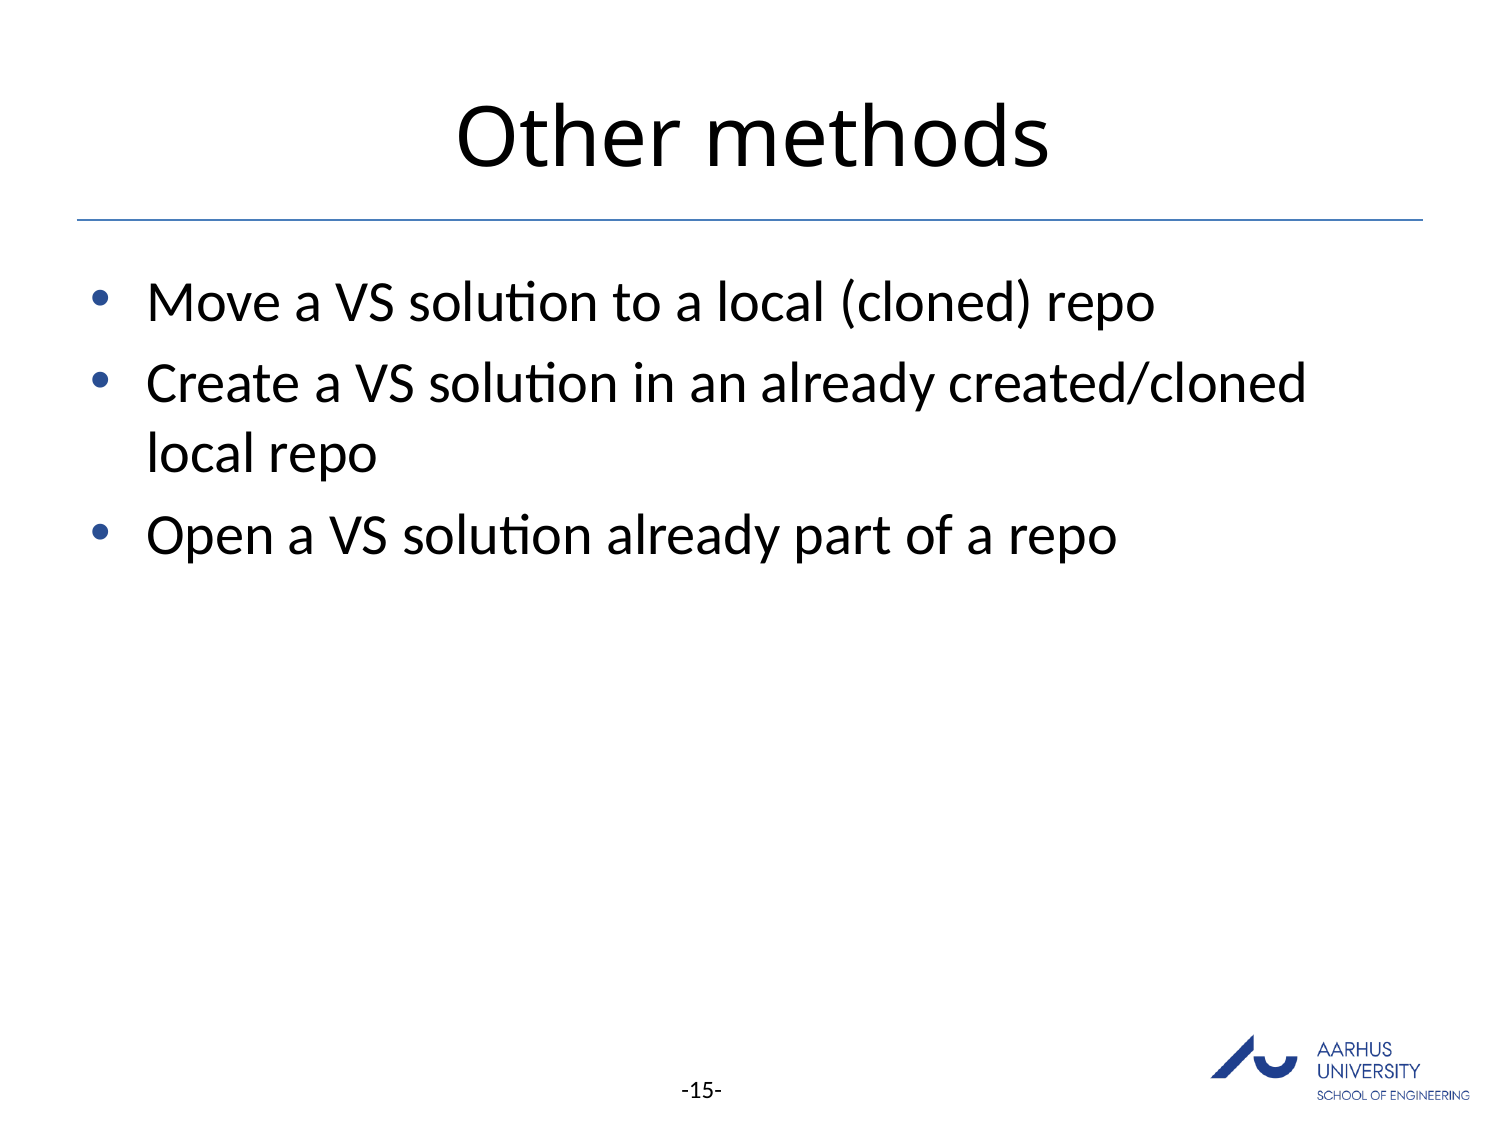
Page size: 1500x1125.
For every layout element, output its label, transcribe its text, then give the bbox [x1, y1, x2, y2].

picture [1210, 1034, 1470, 1100]
title Other methods [147, 39, 1359, 228]
list Move a VS solution to a local (cloned) repo Create a VS solution in an already created/cloned local repo Open a VS solution already part of a repo [75, 255, 1425, 1024]
